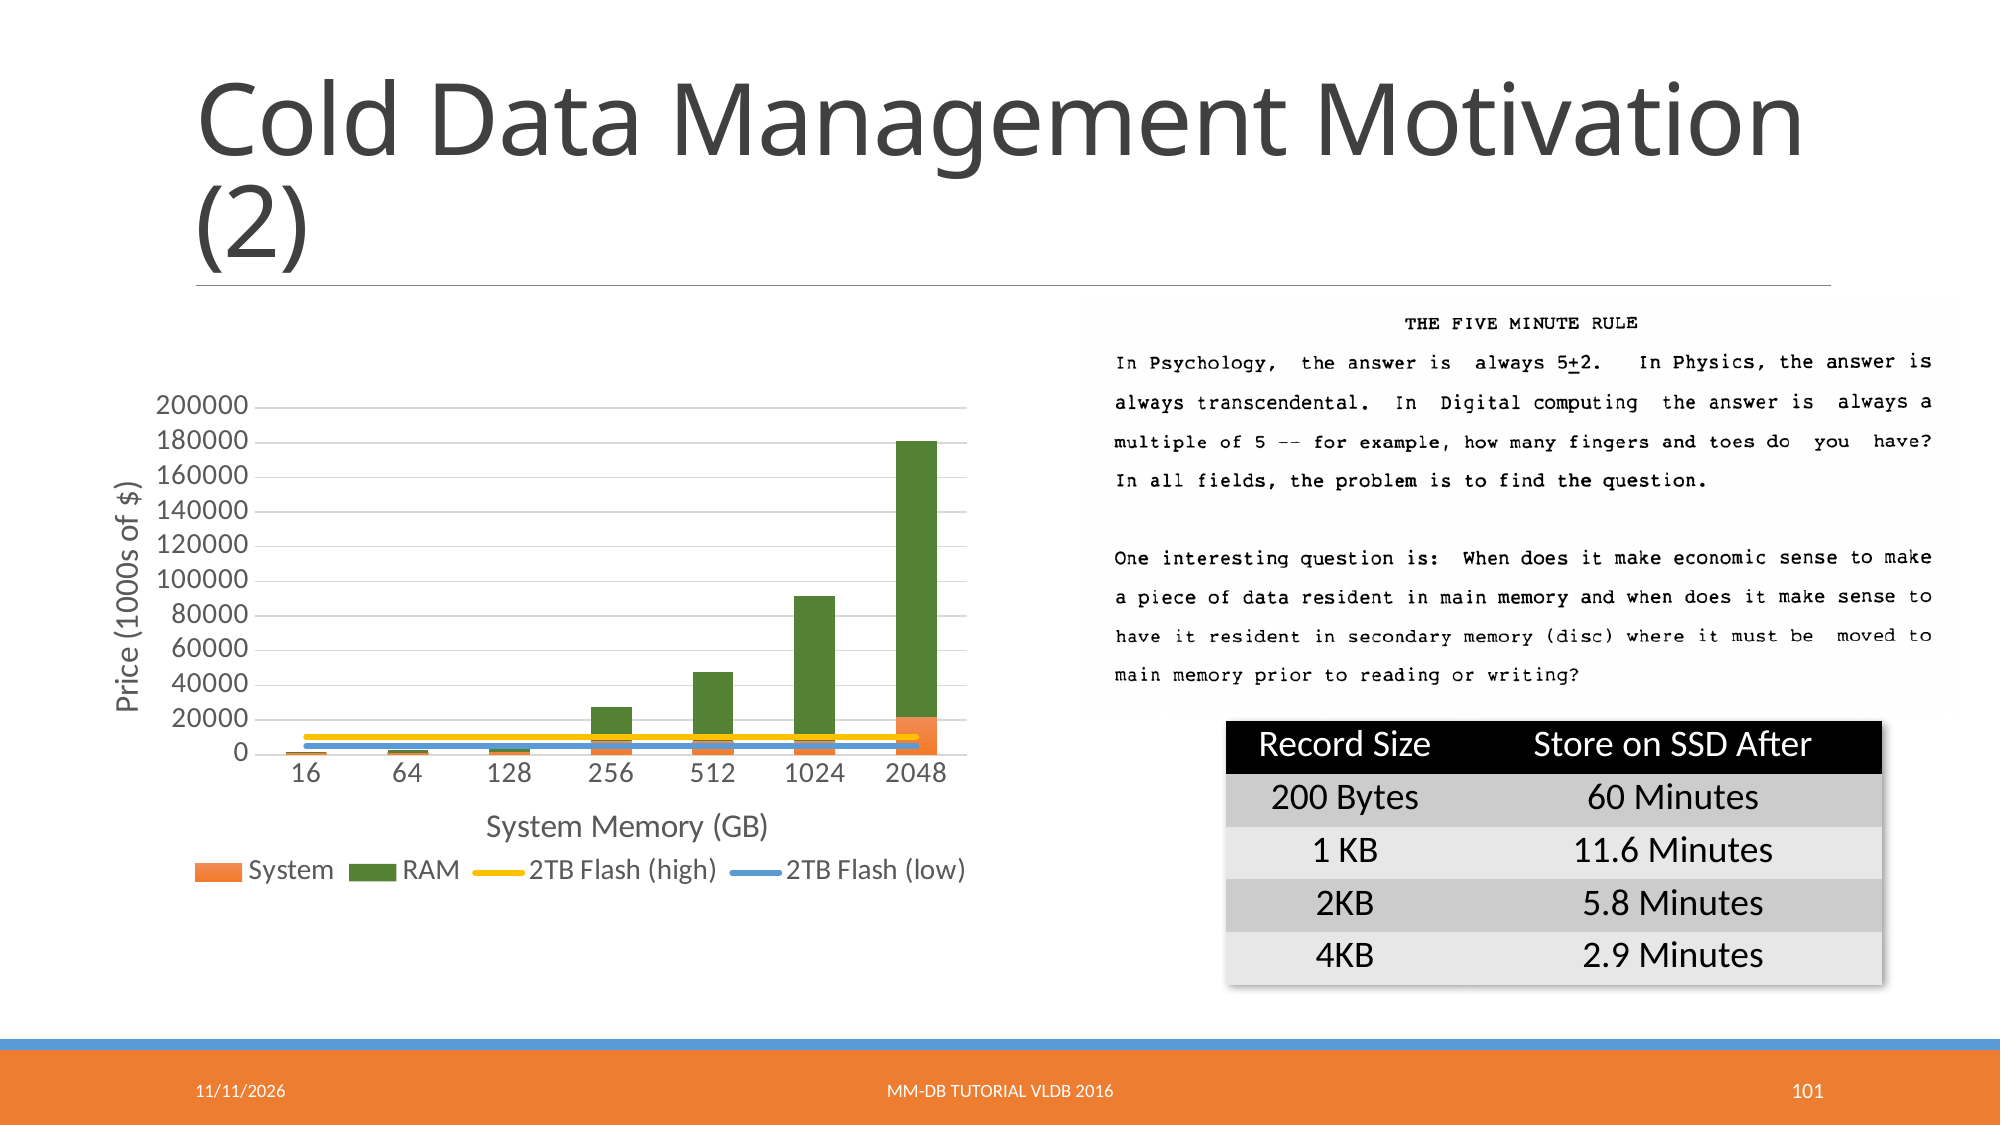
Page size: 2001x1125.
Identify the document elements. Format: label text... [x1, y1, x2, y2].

picture [1080, 294, 1960, 715]
table_cell 2KB [1226, 879, 1464, 932]
table_header Store on SSD After [1464, 722, 1882, 774]
table_cell 60 Minutes [1464, 774, 1882, 827]
table_header Record Size [1226, 722, 1464, 774]
table_cell 200 Bytes [1226, 774, 1464, 827]
table_cell 11.6 Minutes [1464, 827, 1882, 879]
slide_number 101 [1624, 1059, 1840, 1120]
title Cold Data Management Motivation (2) [180, 47, 1830, 285]
chart [88, 380, 983, 912]
table_cell 4KB [1226, 932, 1464, 985]
table_cell 2.9 Minutes [1464, 932, 1882, 985]
footer MM-DB Tutorial VLDB 2016 [604, 1059, 1396, 1120]
table_cell 5.8 Minutes [1464, 879, 1882, 932]
table_cell 1 KB [1226, 827, 1464, 879]
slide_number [180, 1059, 586, 1120]
